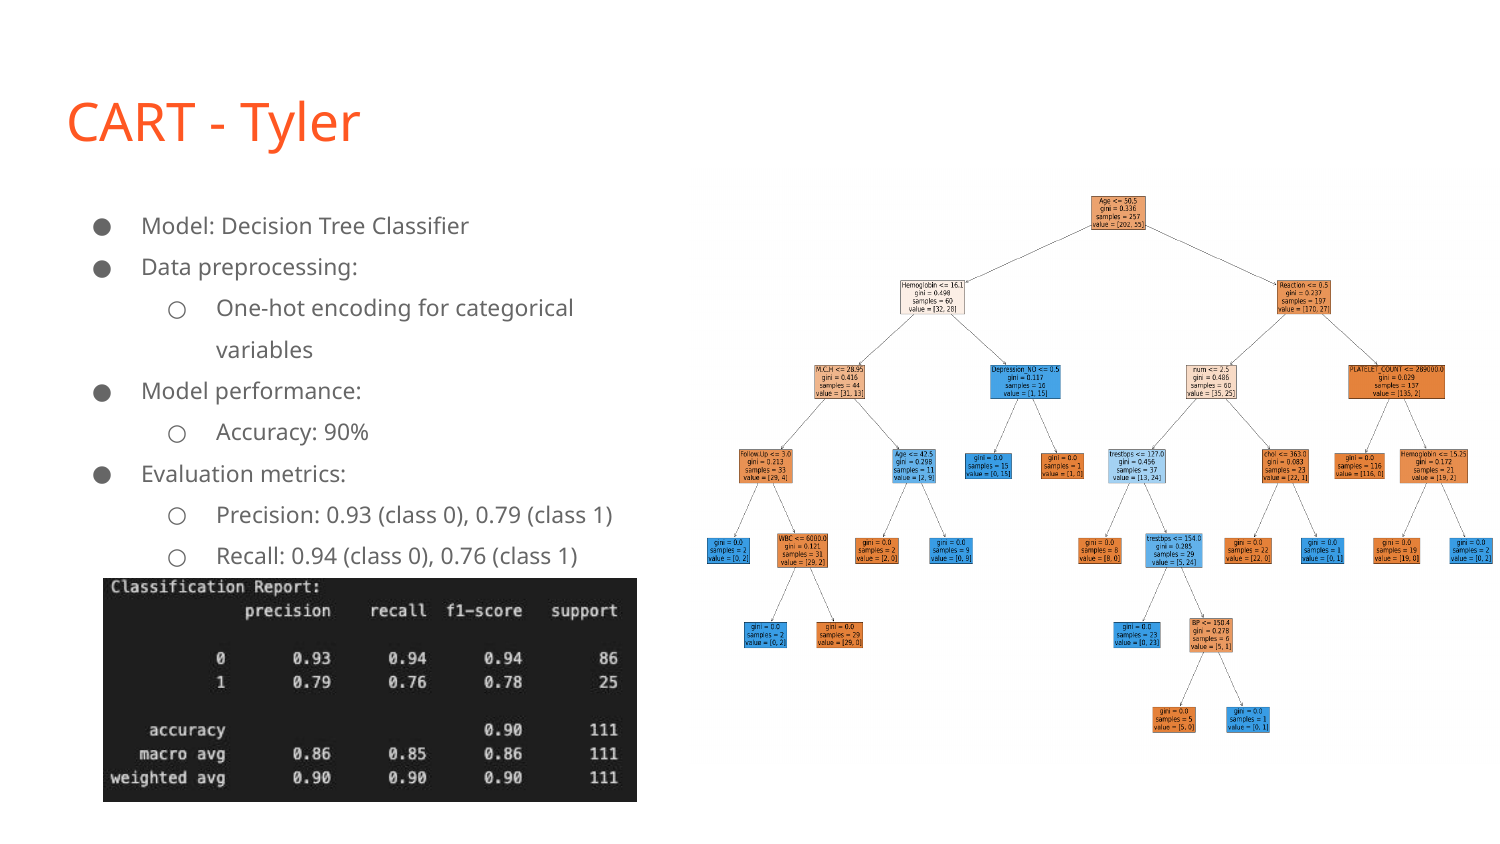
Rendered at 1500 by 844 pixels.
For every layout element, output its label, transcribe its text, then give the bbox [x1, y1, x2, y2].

picture [688, 168, 1500, 764]
title CART - Tyler [51, 72, 1449, 167]
picture [103, 577, 637, 802]
list Model: Decision Tree Classifier Data preprocessing: One-hot encoding for categorical variables Model performance: Accuracy: 90% Evaluation metrics: Precision: 0.93 (class 0), 0.79 (class 1) Recall: 0.94 (class 0), 0.76 (class 1) F1-score: 0.94 (class 0), 0.78 (class 1) [51, 182, 683, 750]
